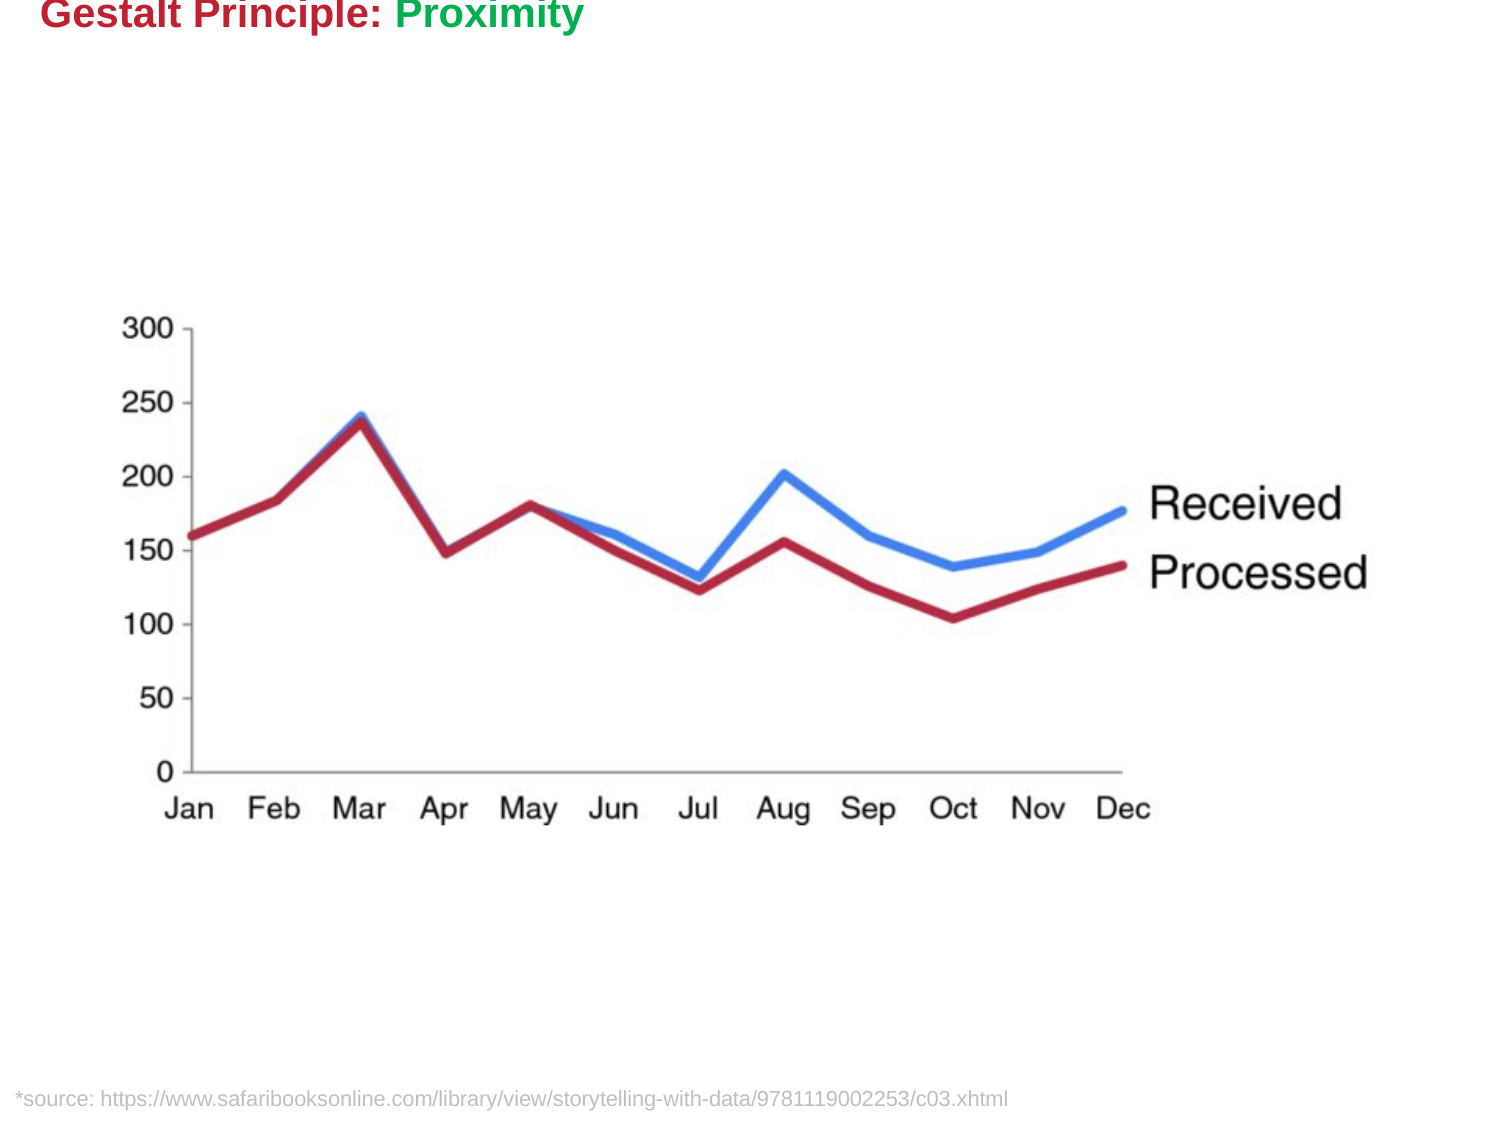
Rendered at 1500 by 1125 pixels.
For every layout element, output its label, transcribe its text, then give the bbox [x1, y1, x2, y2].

text_box *source: https://www.safaribooksonline.com/library/view/storytelling-with-data/9781119002253/c03.xhtml [0, 1077, 1313, 1119]
picture [66, 276, 1434, 849]
title 3) Label data directly Gestalt Principle: Proximity [24, 12, 1375, 100]
